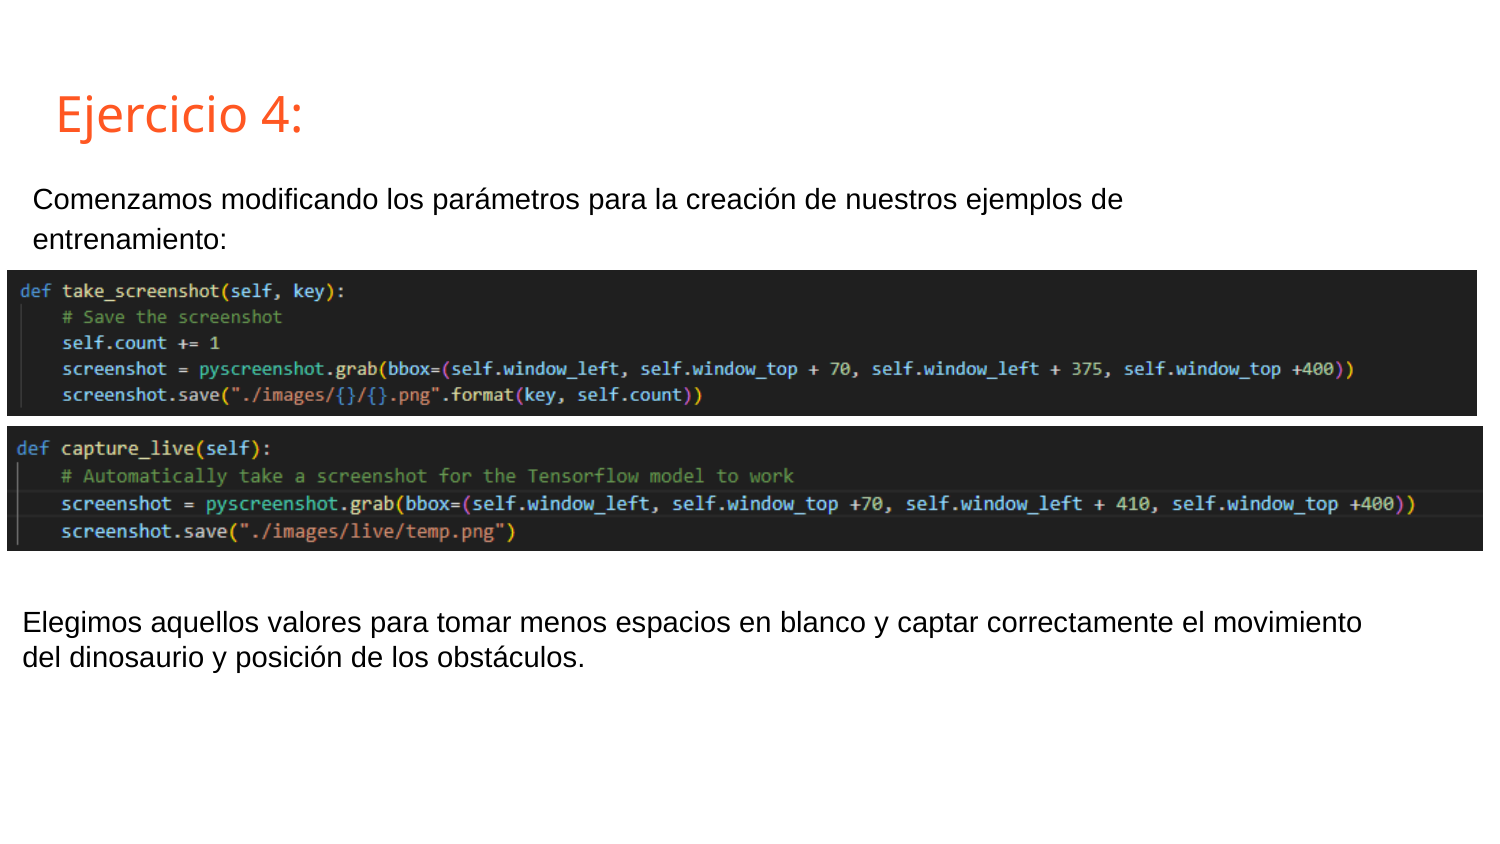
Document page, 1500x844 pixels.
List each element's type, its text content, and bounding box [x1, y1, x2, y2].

picture [7, 426, 1483, 551]
picture [7, 269, 1478, 417]
list Comenzamos modificando los parámetros para la creación de nuestros ejemplos de entrenamiento: [17, 159, 1287, 268]
text_box Elegimos aquellos valores para tomar menos espacios en blanco y captar correctamente el movimiento del dinosaurio y posición de los obstáculos. [7, 588, 1426, 720]
title Ejercicio 4: [40, 33, 1363, 158]
